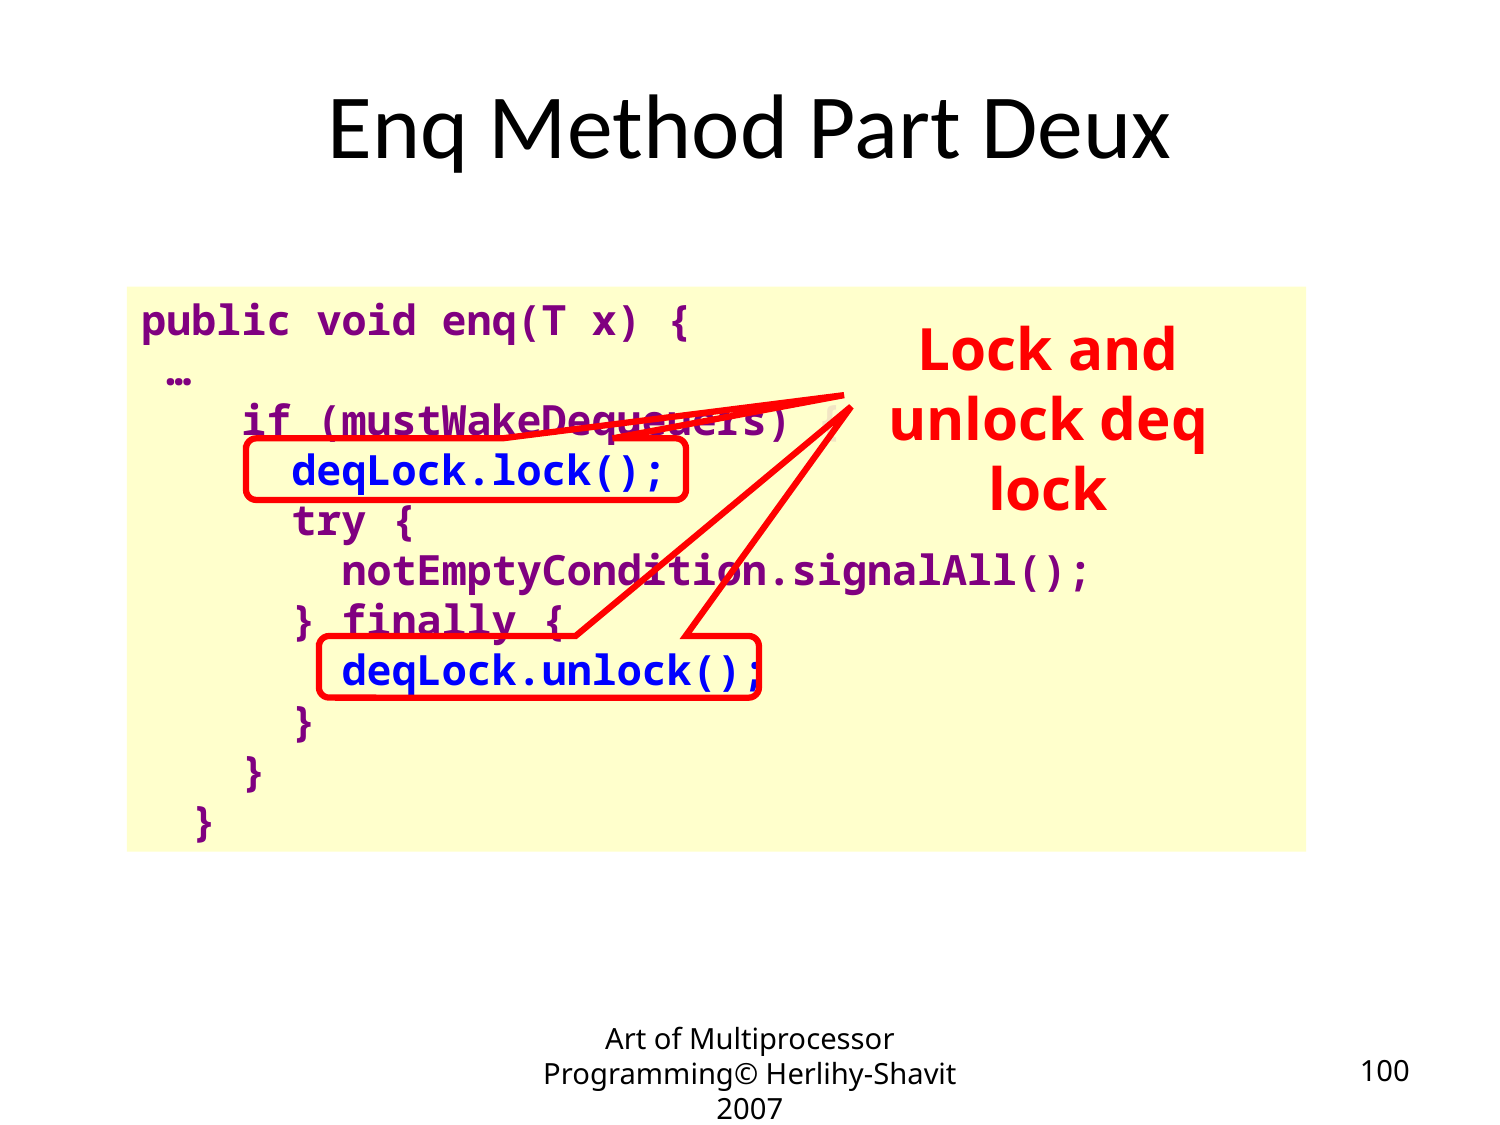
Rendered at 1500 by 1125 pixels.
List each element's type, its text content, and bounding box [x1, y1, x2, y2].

slide_number 100 [1074, 1042, 1425, 1103]
text_box [245, 395, 845, 501]
footer Art of Multiprocessor Programming© Herlihy-Shavit 2007 [512, 1042, 988, 1103]
text_box public void enq(T x) { … if (mustWakeDequeuers) { deqLock.lock(); try { notEmptyCondition.signalAll(); } finally { deqLock.unlock(); } } } [126, 286, 1307, 852]
text_box [318, 406, 852, 698]
title Enq Method Part Deux [112, 27, 1388, 216]
text_box Lock and unlock deq lock [807, 304, 1289, 530]
